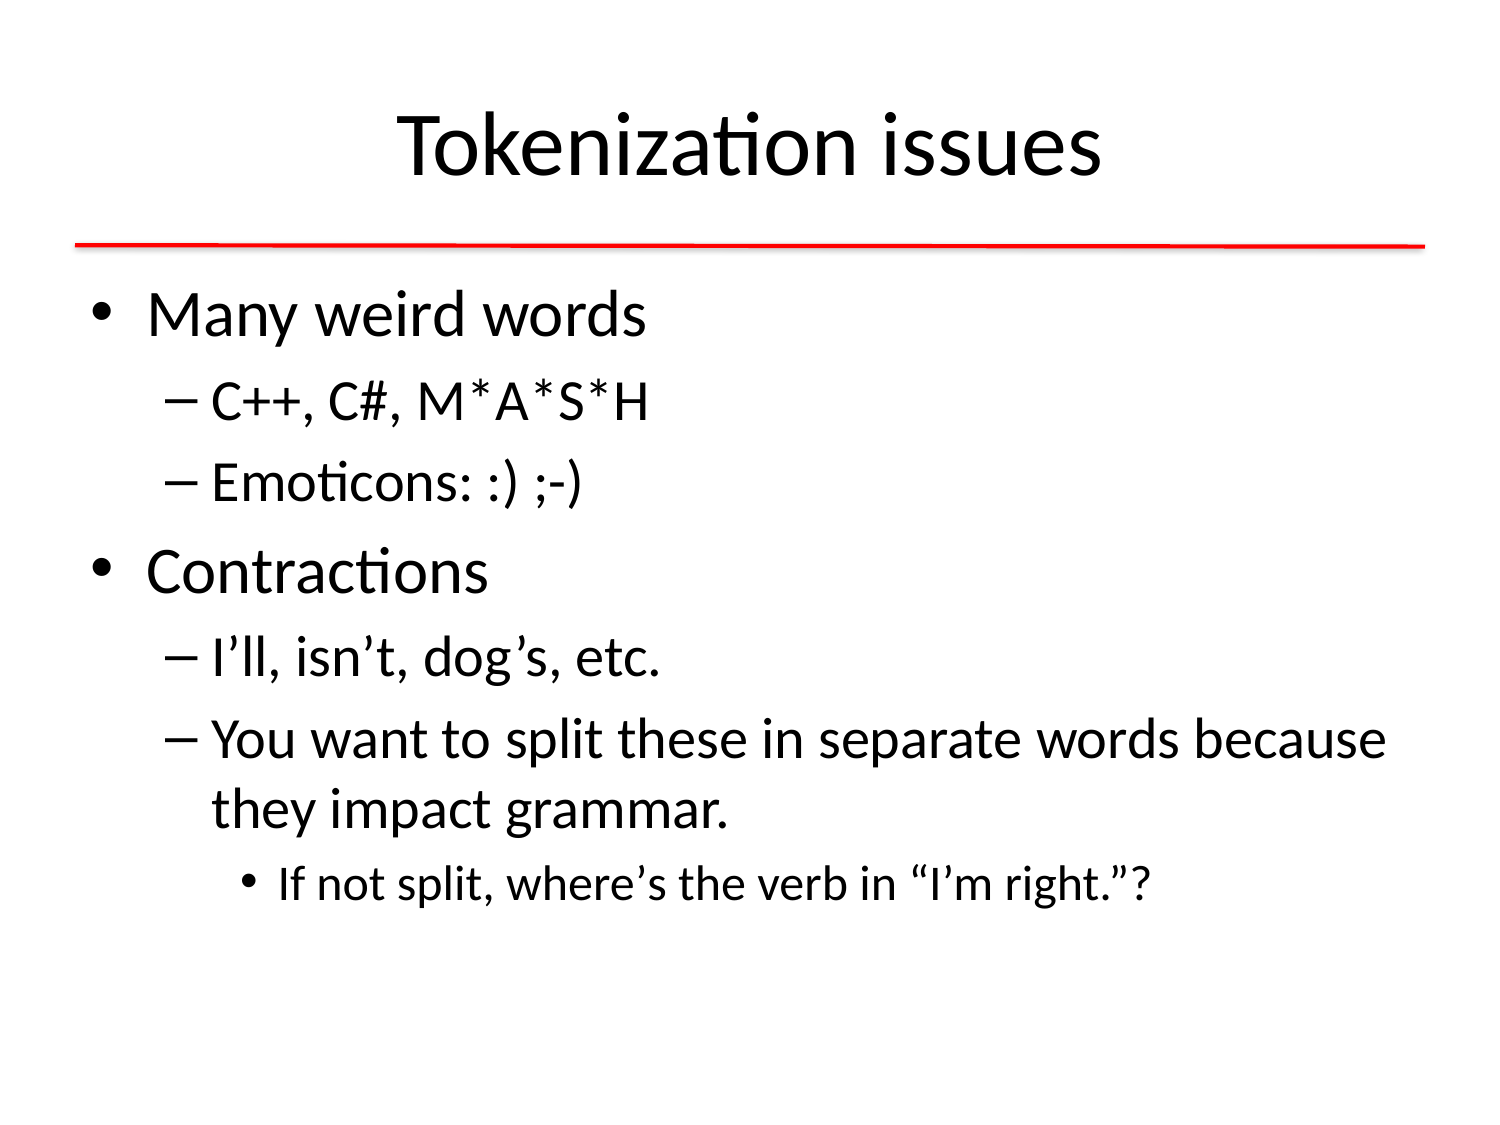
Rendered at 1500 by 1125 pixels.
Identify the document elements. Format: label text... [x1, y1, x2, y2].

list Many weird words C++, C#, M*A*S*H Emoticons: :) ;-) Contractions I’ll, isn’t, dog’s, etc. You want to split these in separate words because they impact grammar. If not split, where’s the verb in “I’m right.”? [75, 262, 1425, 1005]
title Tokenization issues [75, 45, 1425, 233]
